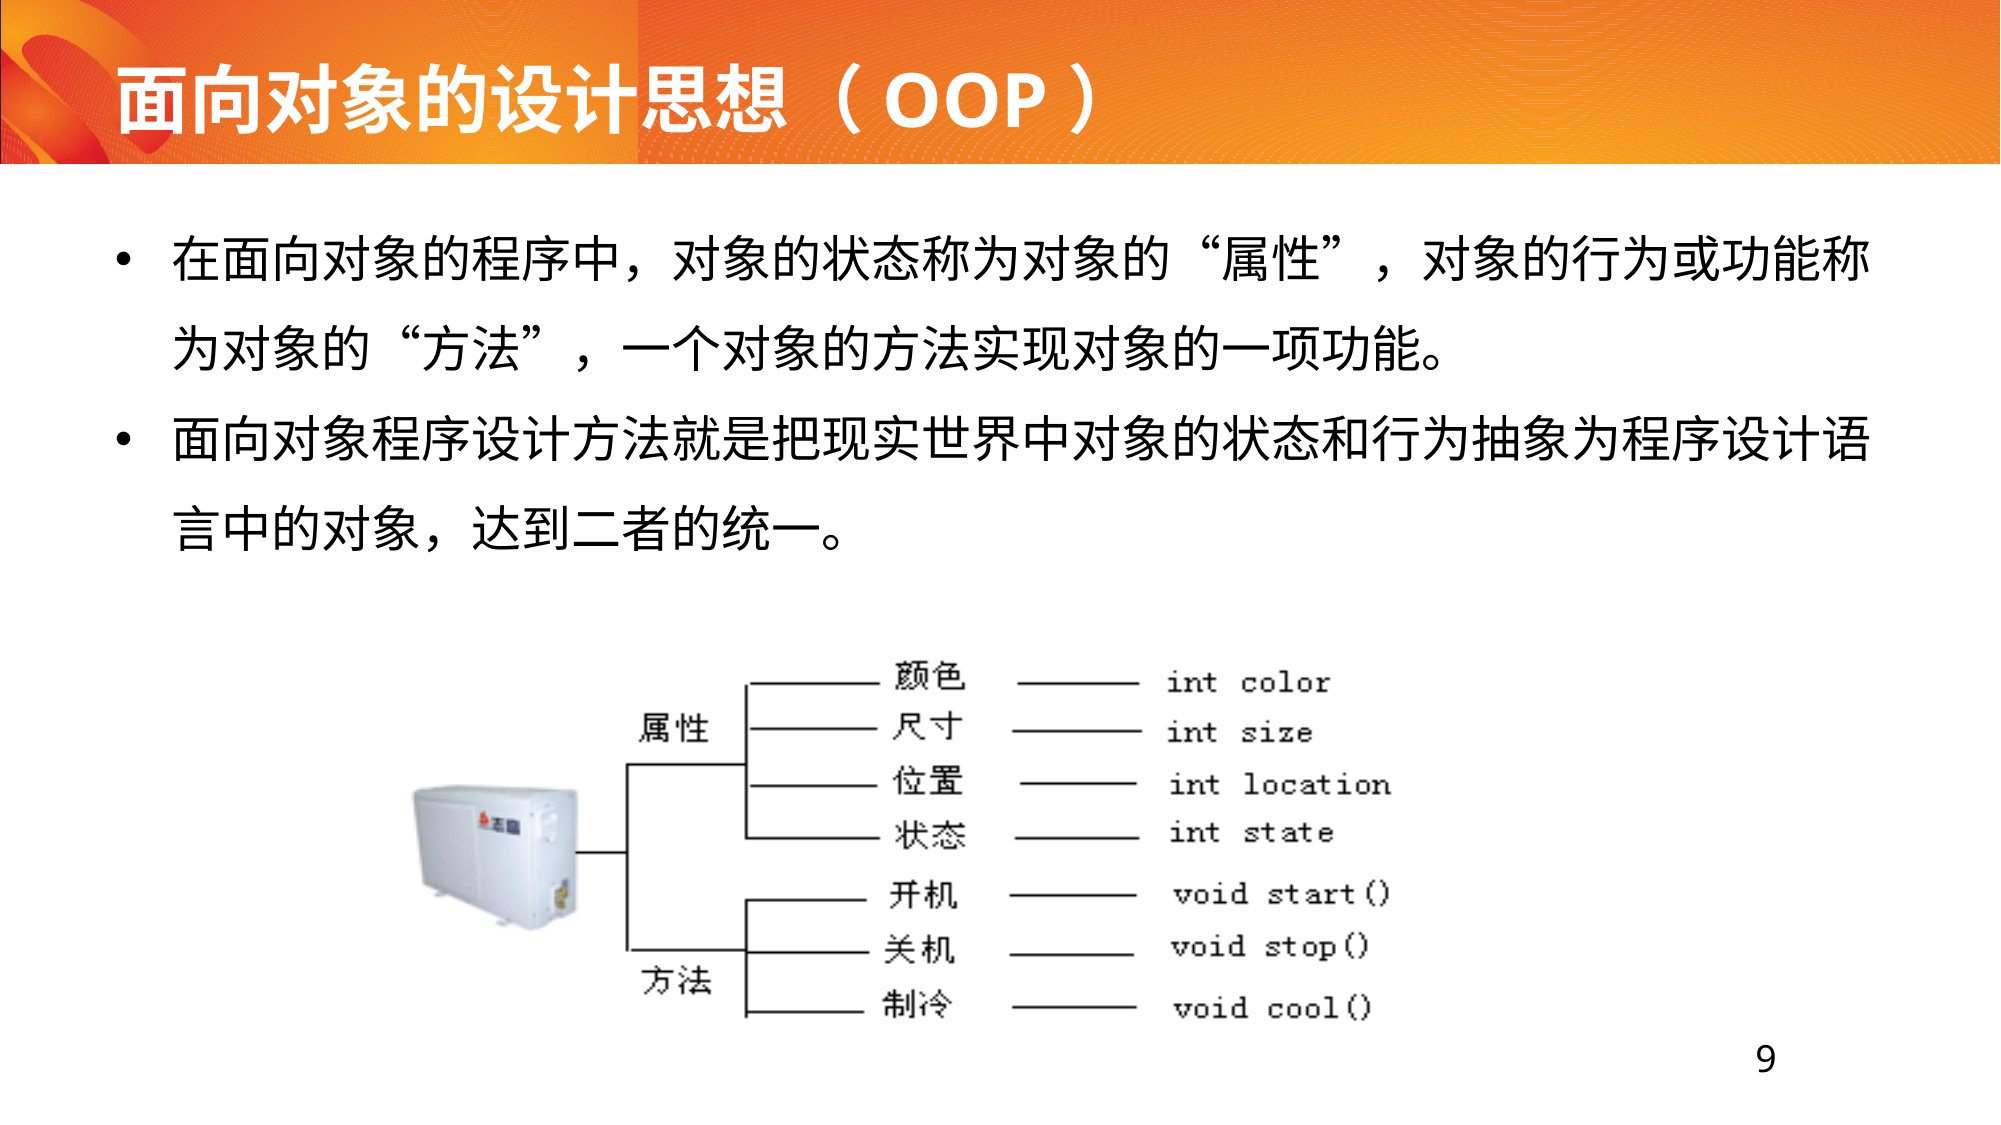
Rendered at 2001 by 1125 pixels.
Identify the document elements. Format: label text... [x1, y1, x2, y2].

picture [0, 0, 2000, 164]
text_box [361, 644, 1426, 1071]
title 面向对象的设计思想（OOP） [99, 45, 1900, 167]
list 在面向对象的程序中，对象的状态称为对象的“属性”，对象的行为或功能称为对象的“方法”，一个对象的方法实现对象的一项功能。 面向对象程序设计方法就是把现实世界中对象的状态和行为抽象为程序设计语言中的对象，达到二者的统一。 [99, 190, 1900, 1005]
